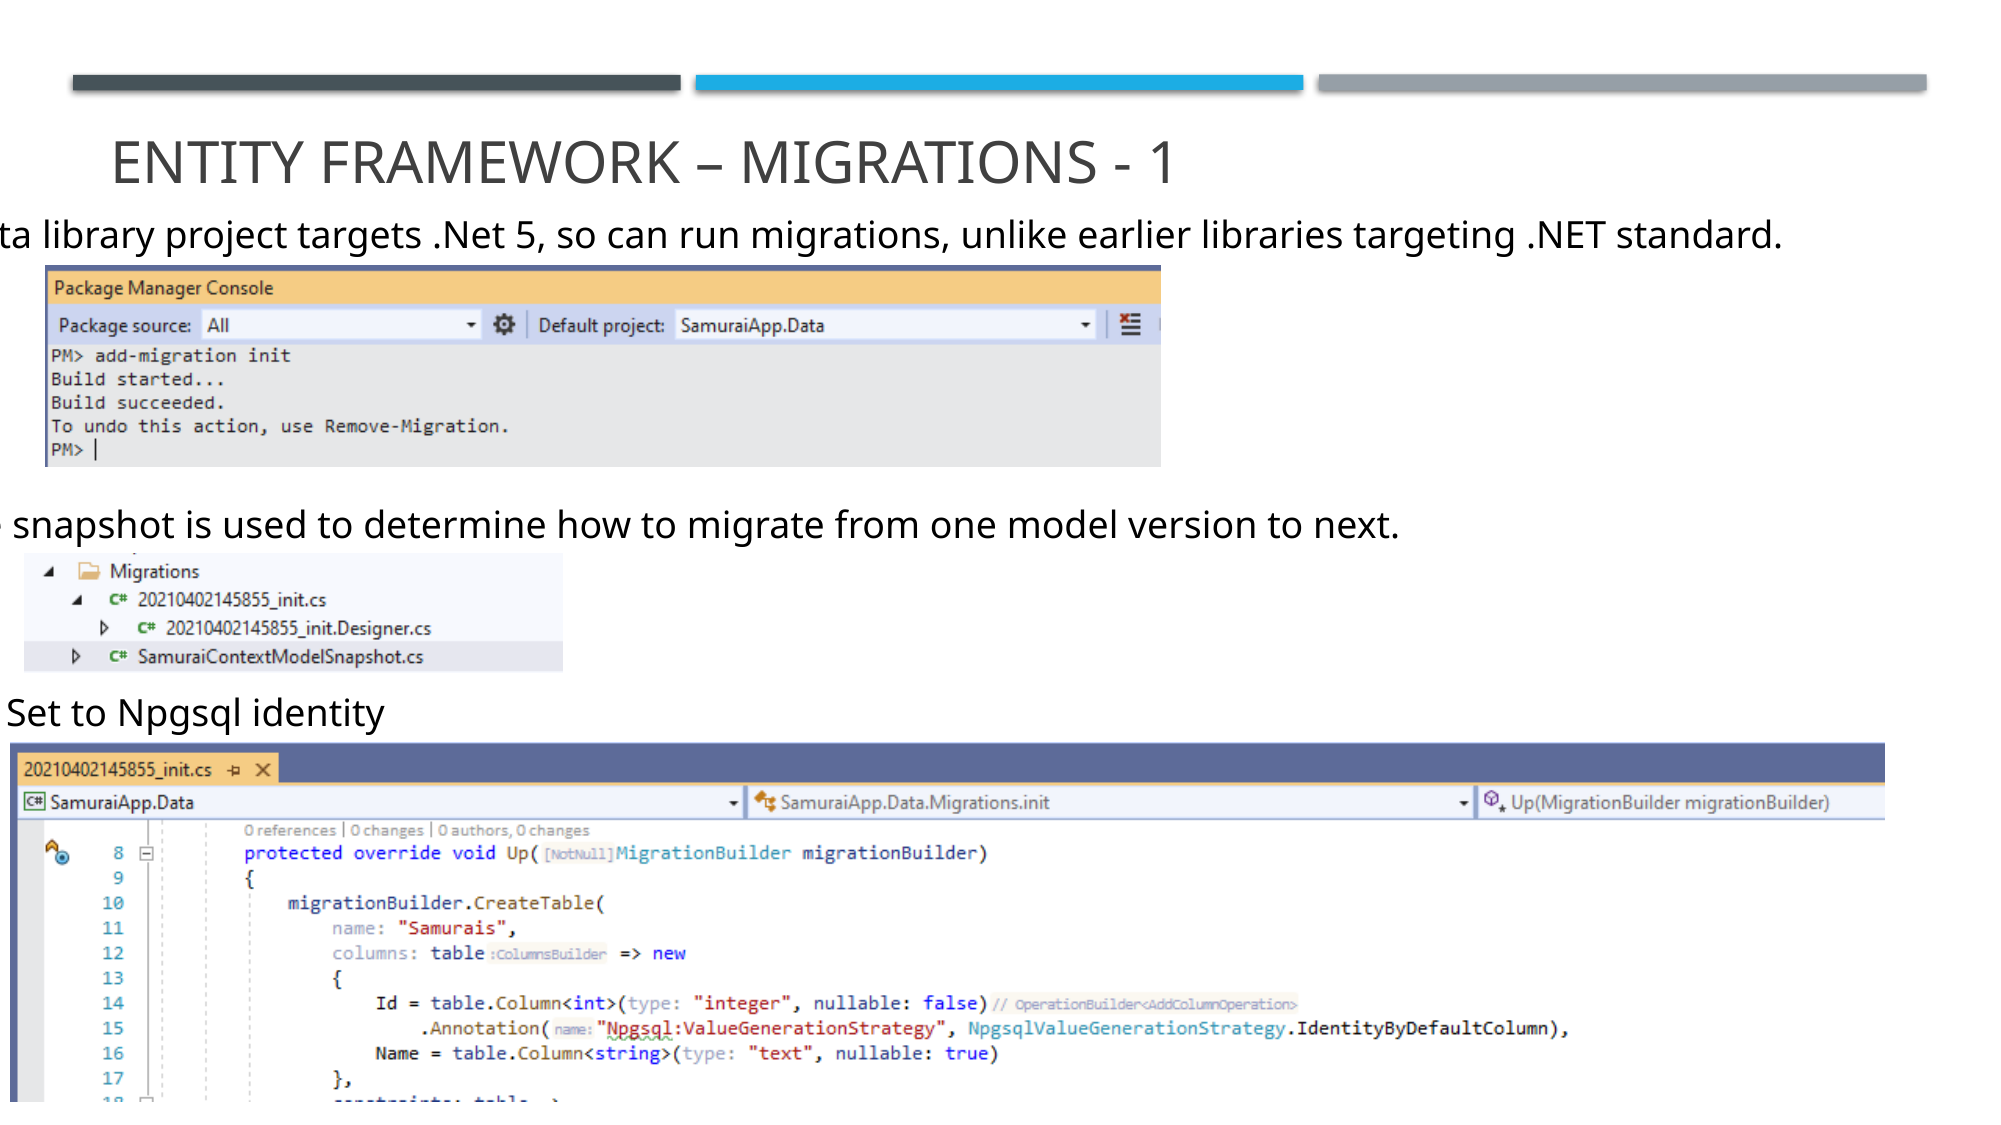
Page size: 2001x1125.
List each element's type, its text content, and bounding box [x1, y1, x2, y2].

picture [24, 553, 563, 674]
picture [44, 264, 1162, 468]
text_box Data library project targets .Net 5, so can run migrations, unlike earlier libraries targeting .NET standard. [0, 203, 1800, 263]
text_box Set to Npgsql identity [0, 681, 401, 742]
text_box The snapshot is used to determine how to migrate from one model version to next. [0, 493, 1417, 553]
picture [10, 741, 1885, 1102]
title Entity framework – Migrations - 1 [95, 115, 1905, 203]
